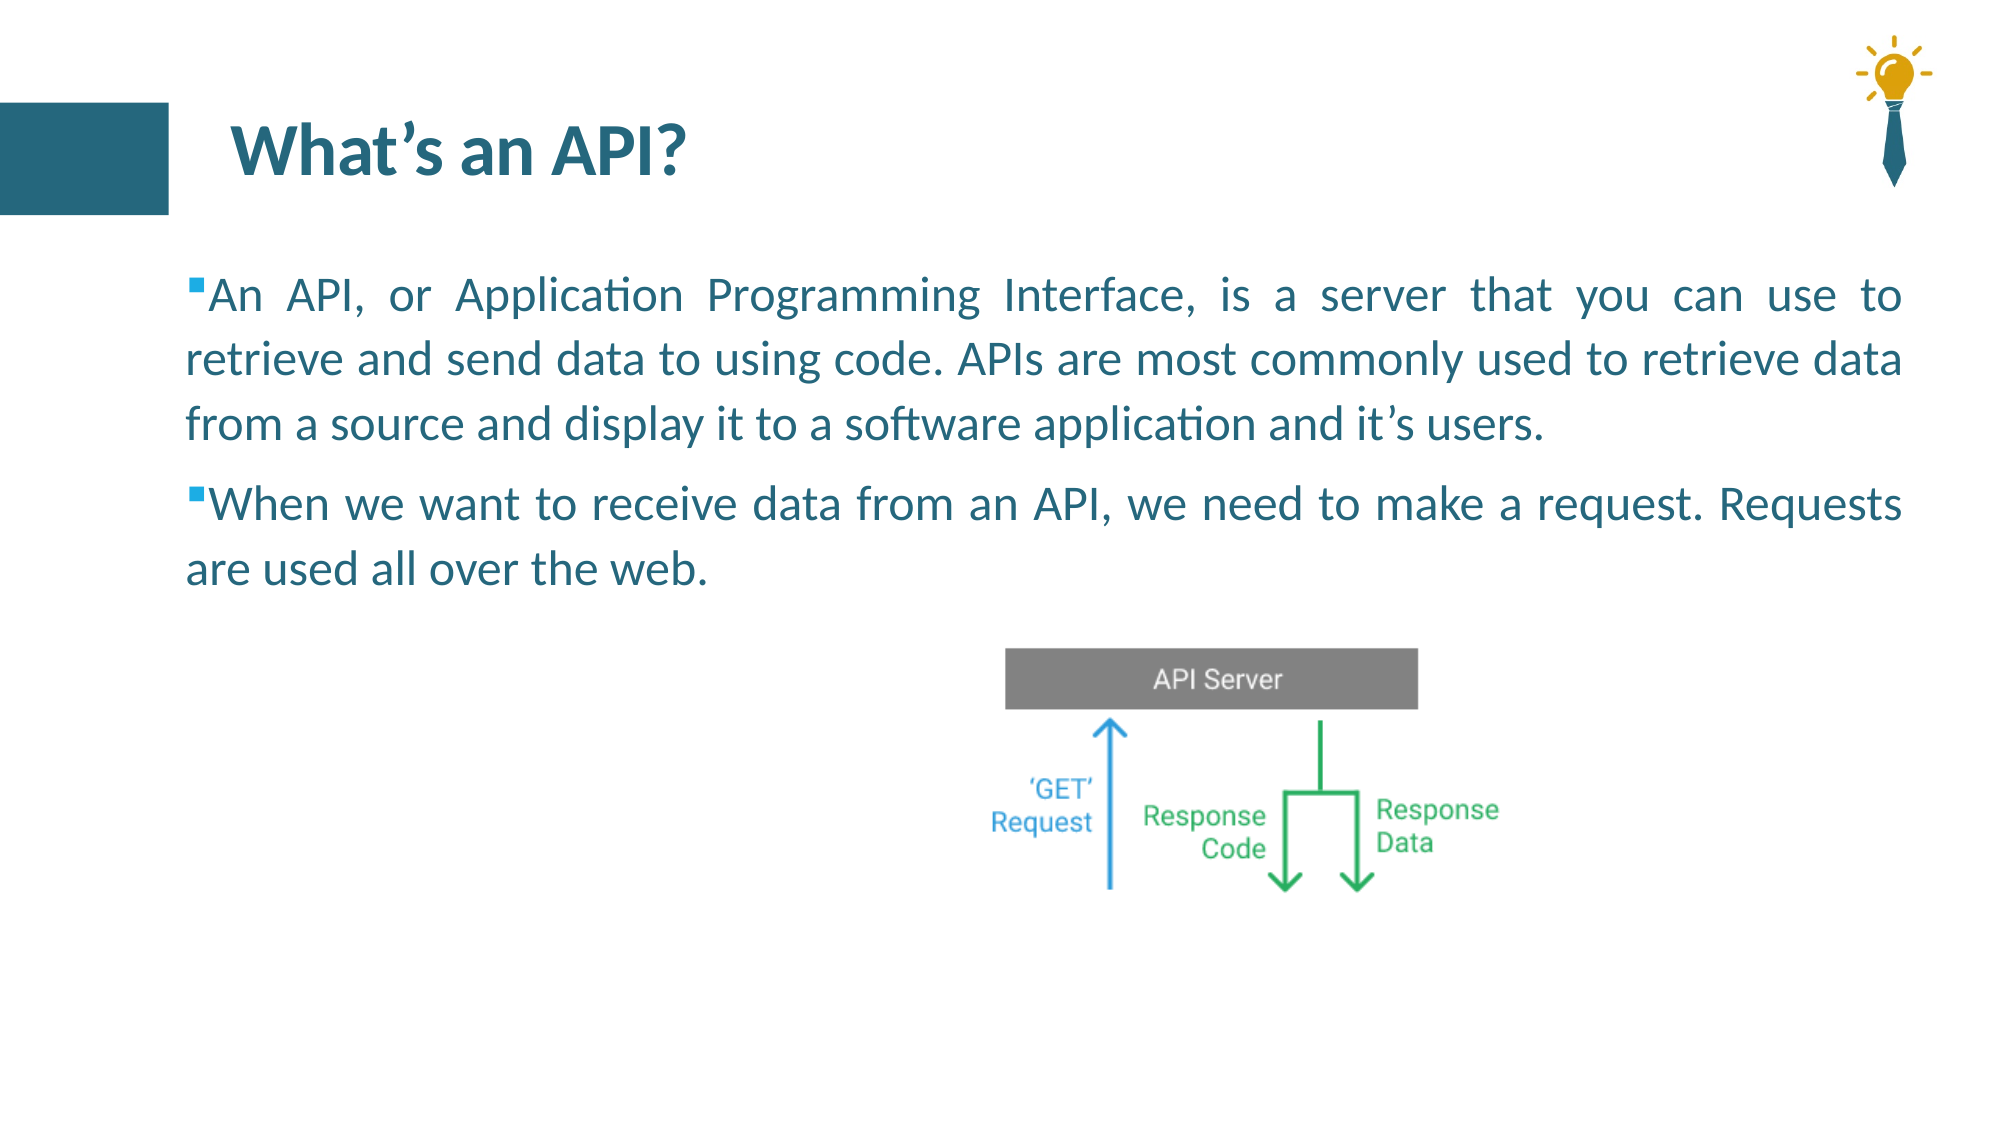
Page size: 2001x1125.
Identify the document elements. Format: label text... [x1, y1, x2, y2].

picture [857, 624, 1582, 926]
title What’s an API? [215, 103, 1582, 222]
list An API, or Application Programming Interface, is a server that you can use to retrieve and send data to using code. APIs are most commonly used to retrieve data from a source and display it to a software application and it’s users. When we want to receive data from an API, we need to make a request. Requests are used all over the web. [170, 249, 1919, 1075]
picture [1816, 13, 1972, 209]
